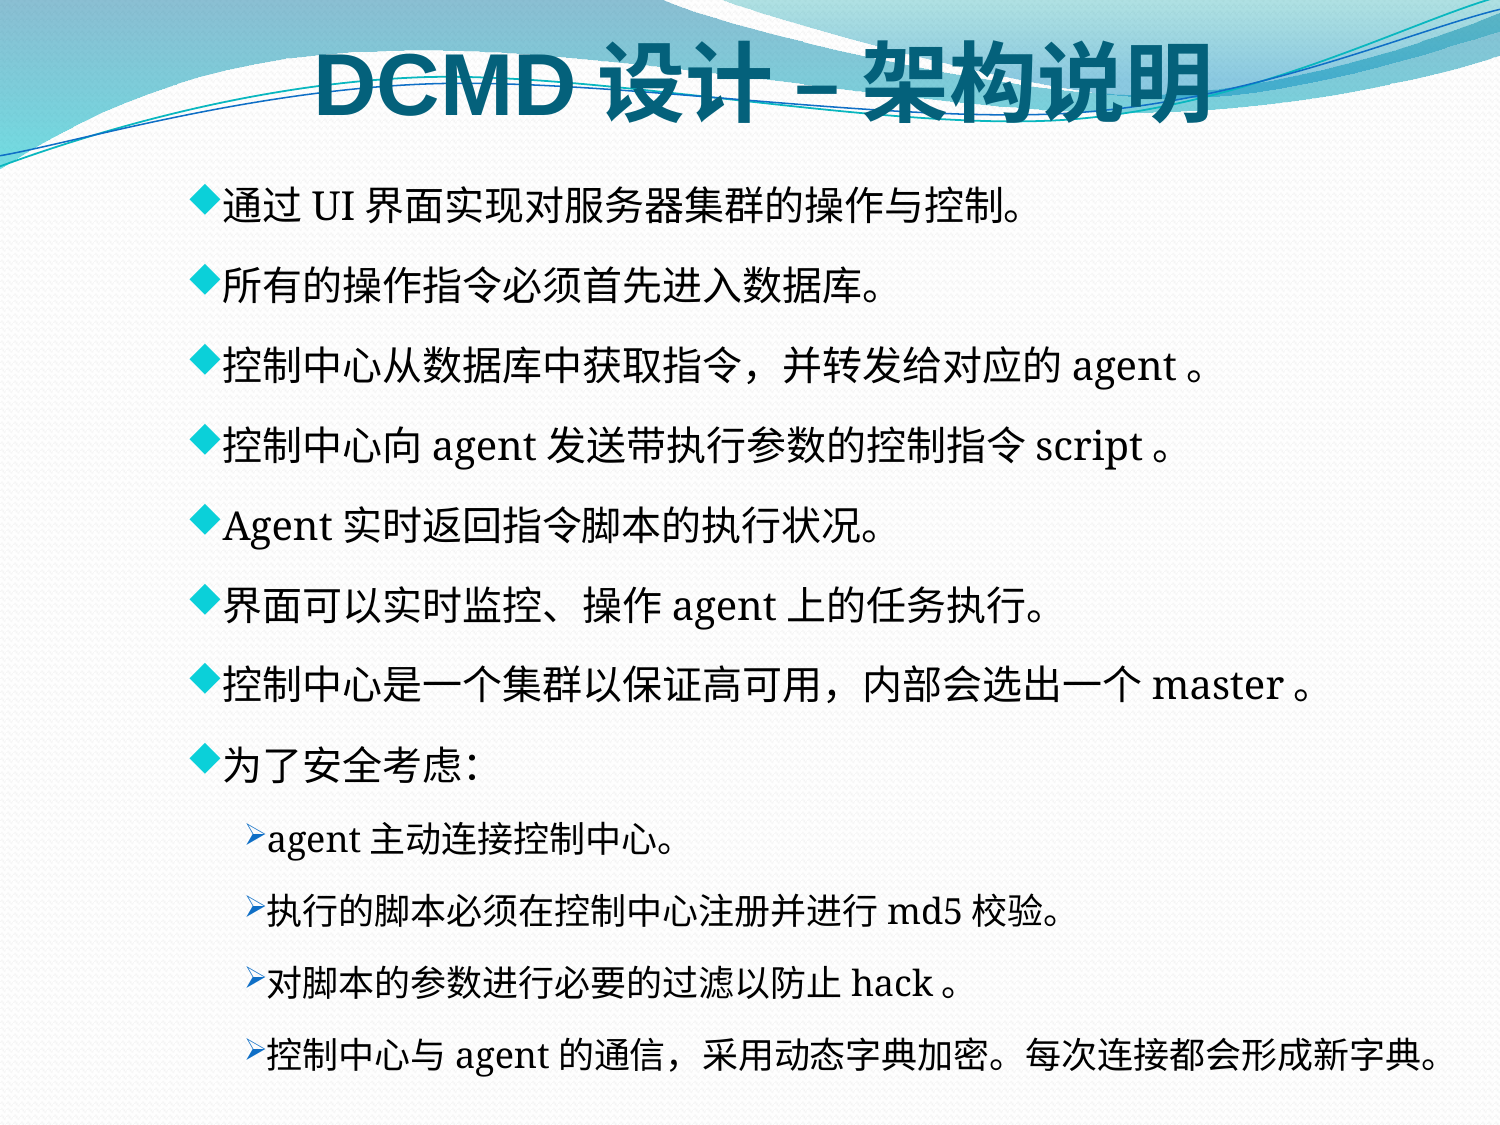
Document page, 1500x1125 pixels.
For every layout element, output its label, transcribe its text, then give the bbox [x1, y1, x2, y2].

list 通过UI界面实现对服务器集群的操作与控制。 所有的操作指令必须首先进入数据库。 控制中心从数据库中获取指令，并转发给对应的agent。 控制中心向agent发送带执行参数的控制指令script。 Agent实时返回指令脚本的执行状况。 界面可以实时监控、操作agent上的任务执行。 控制中心是一个集群以保证高可用，内部会选出一个master。 为了安全考虑： agent主动连接控制中心。 执行的脚本必须在控制中心注册并进行md5校验。 对脚本的参数进行必要的过滤以防止hack。 控制中心与agent的通信，采用动态字典加密。每次连接都会形成新字典。 [41, 148, 1471, 1094]
title DCMD设计 – 架构说明 [88, 19, 1439, 133]
